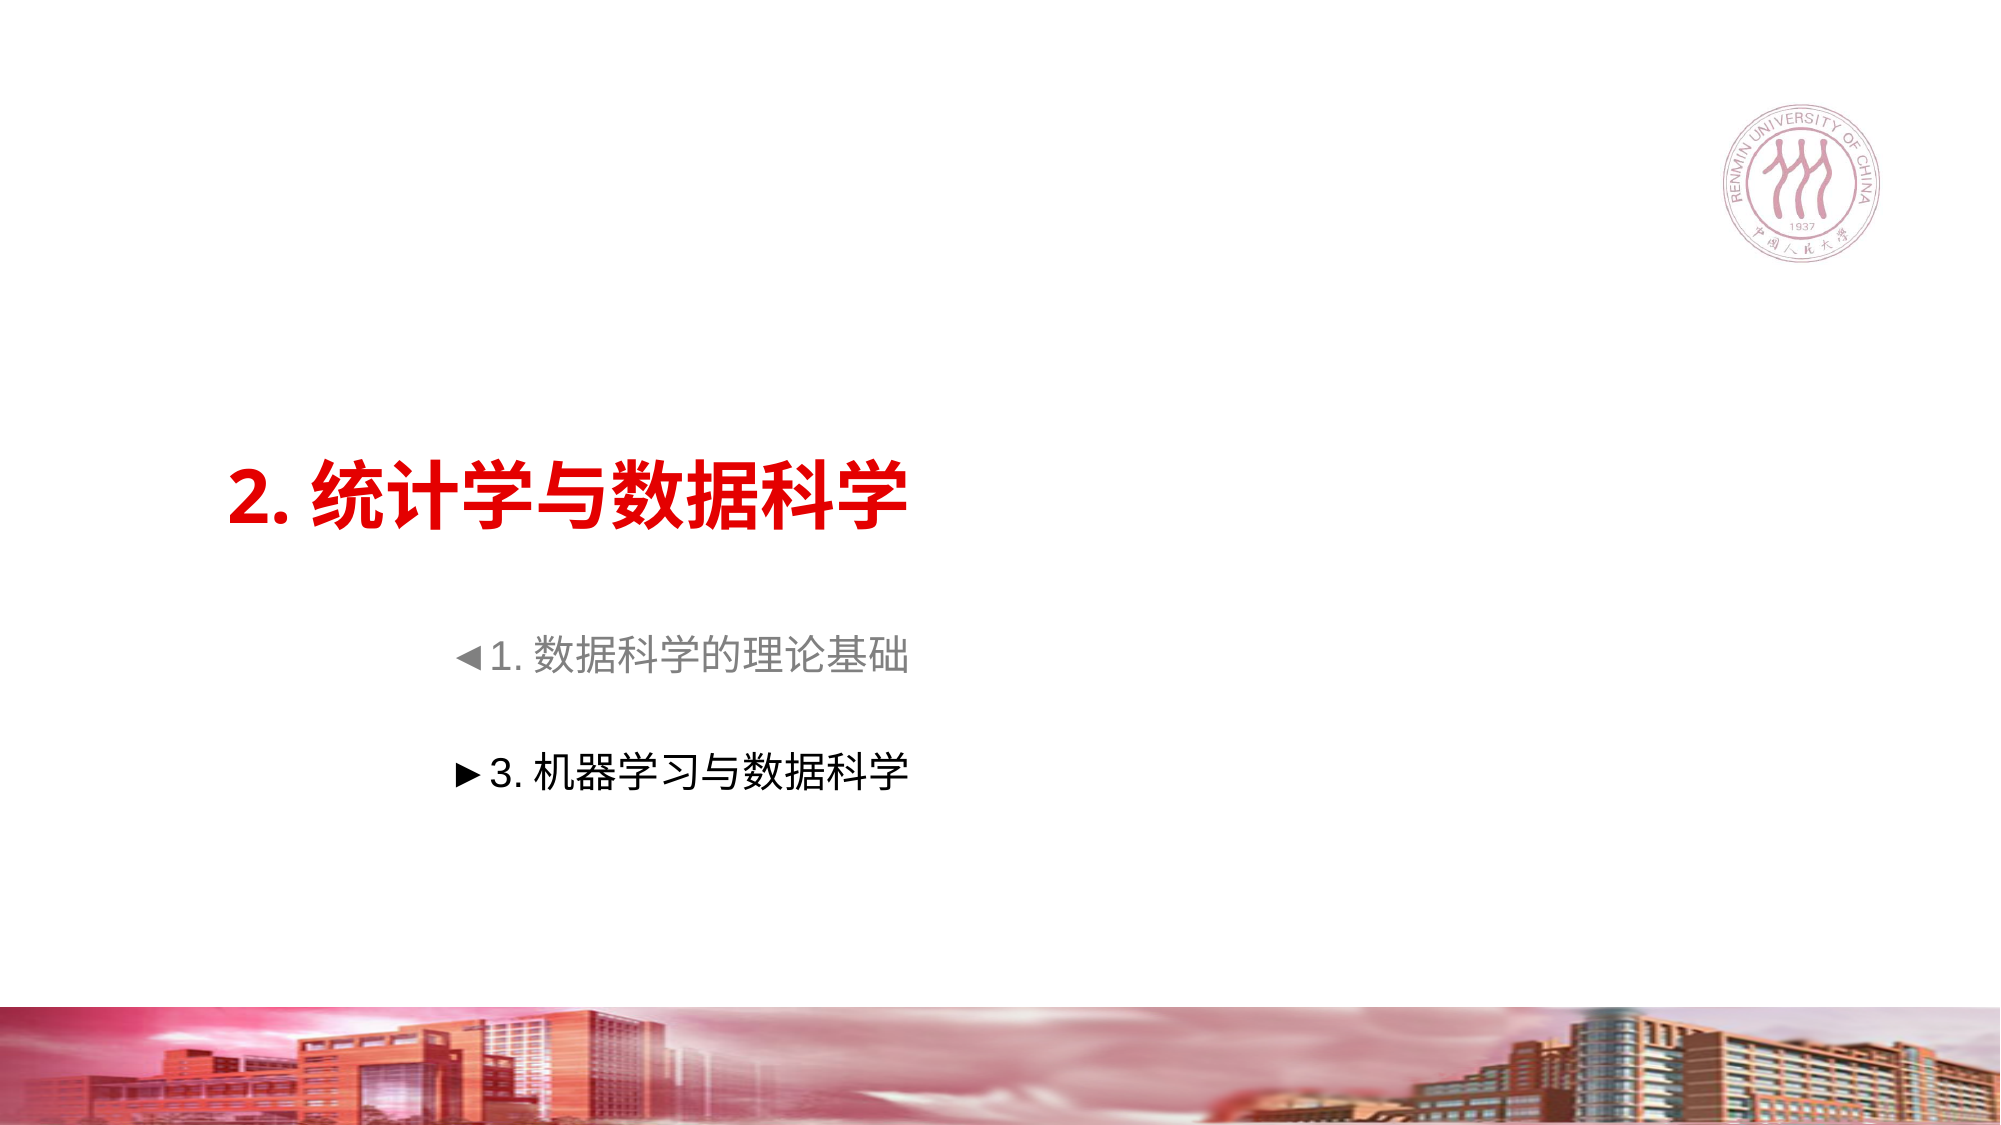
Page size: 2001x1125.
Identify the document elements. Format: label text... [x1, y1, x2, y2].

subtitle ◄1.数据科学的理论基础 ►3.机器学习与数据科学 [432, 621, 1910, 910]
picture [0, 1007, 2000, 1125]
title 2.统计学与数据科学 [149, 399, 989, 588]
picture [1720, 102, 1883, 265]
